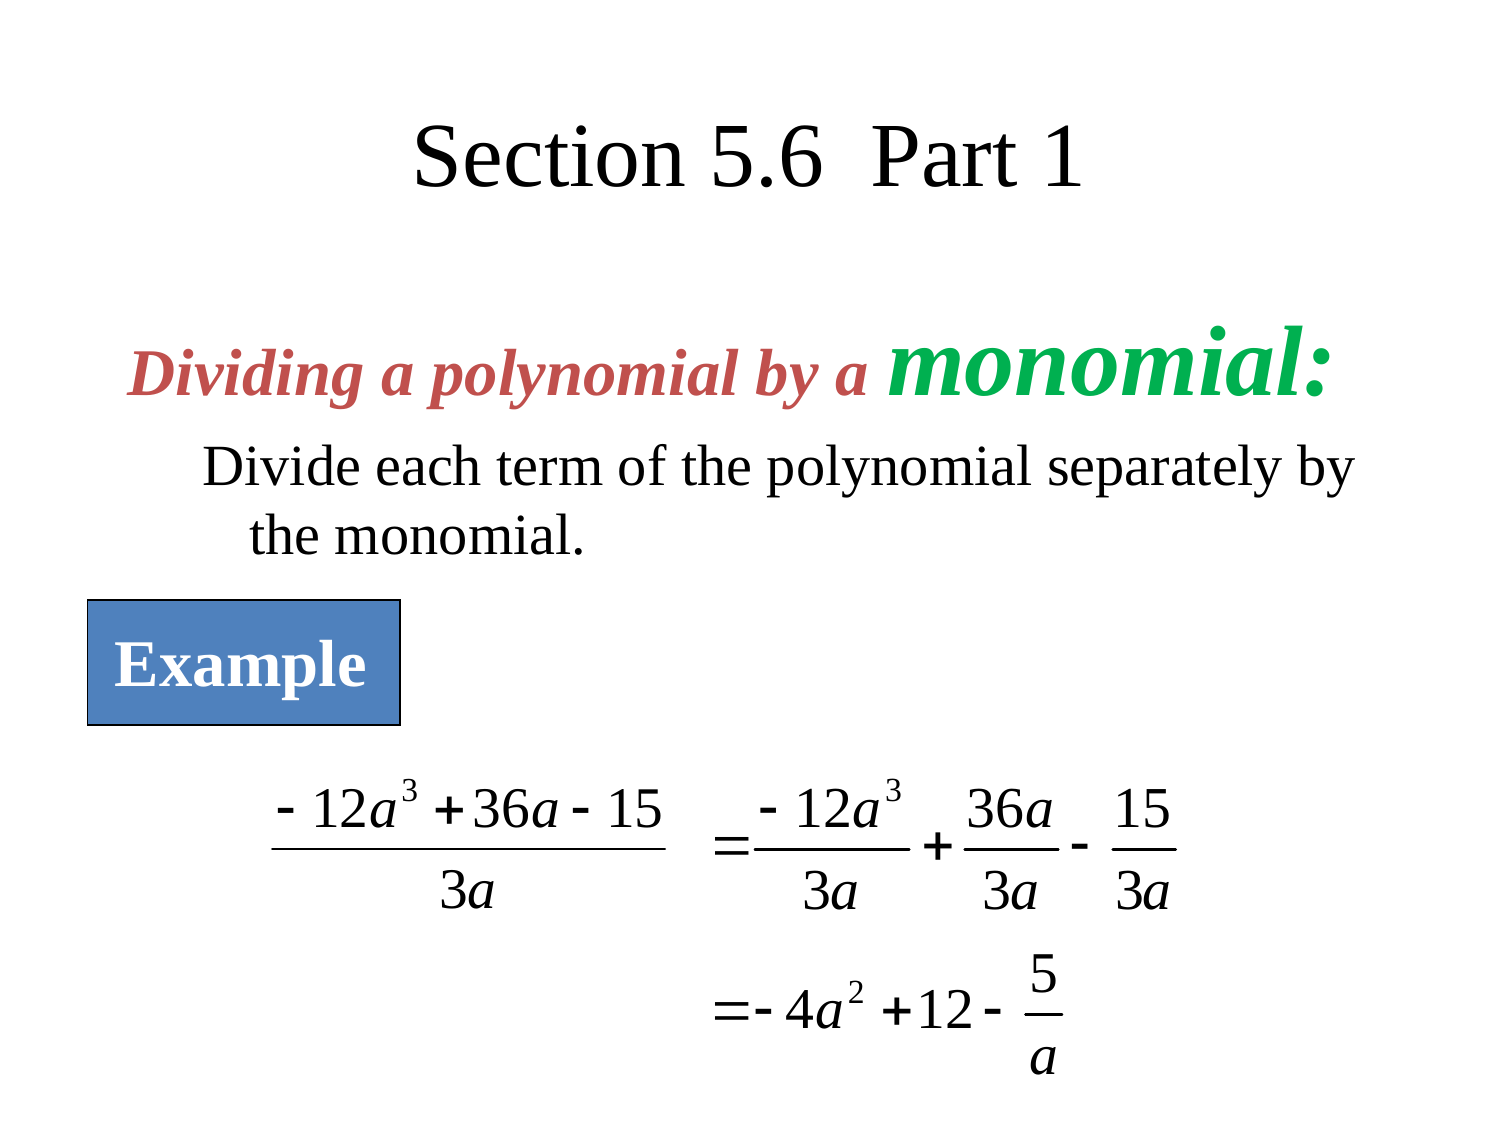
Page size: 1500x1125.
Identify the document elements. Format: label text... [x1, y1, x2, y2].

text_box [699, 762, 1188, 923]
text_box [262, 762, 676, 922]
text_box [699, 937, 1076, 1087]
title Section 5.6 Part 1 [112, 87, 1388, 213]
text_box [87, 599, 401, 726]
list Dividing a polynomial by a monomial: Divide each term of the polynomial separately by the monomial. [112, 287, 1388, 563]
